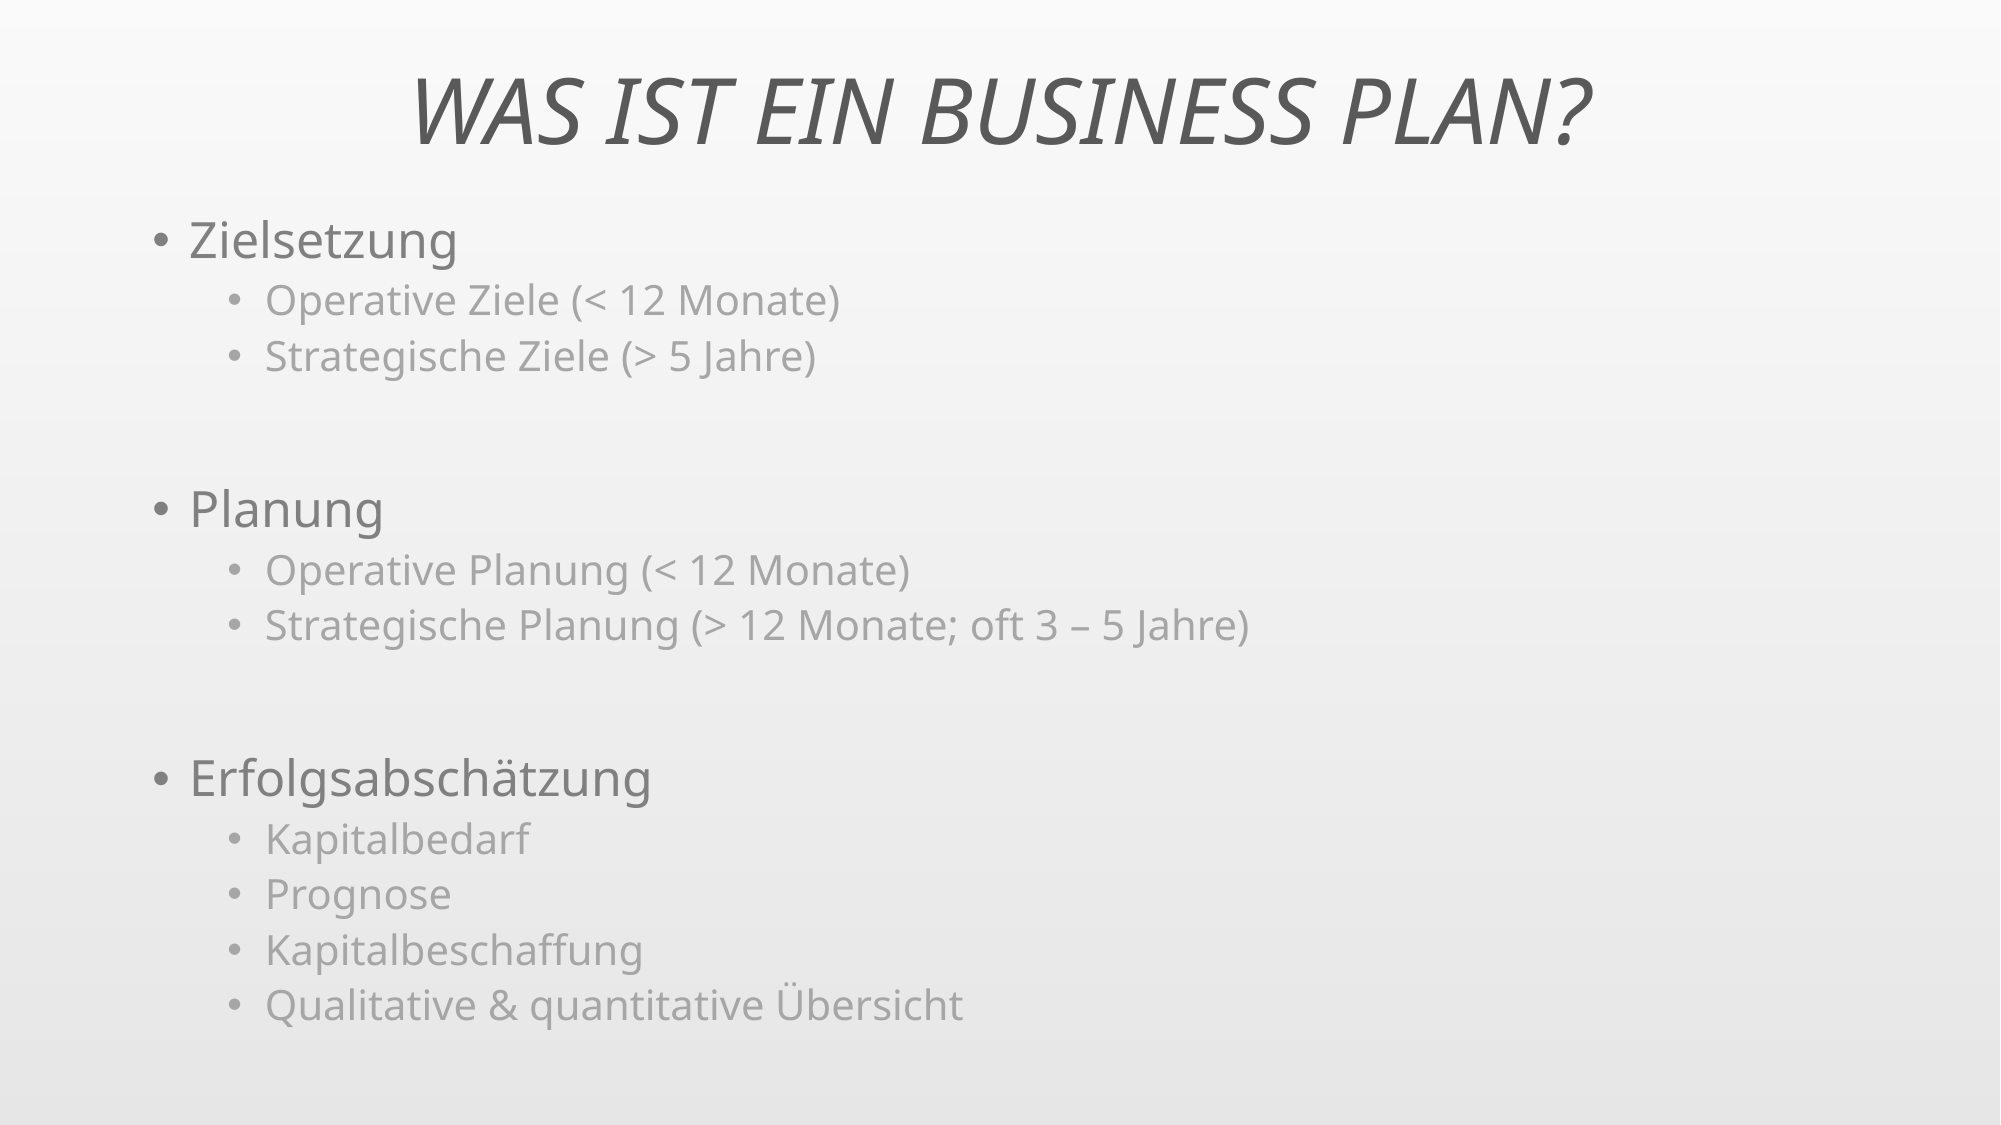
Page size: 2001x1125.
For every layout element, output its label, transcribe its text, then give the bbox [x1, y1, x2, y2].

title WAS IST EIN BUSINESS PLAN? [137, 46, 1863, 183]
list Zielsetzung Operative Ziele (< 12 Monate) Strategische Ziele (> 5 Jahre) Planung Operative Planung (< 12 Monate) Strategische Planung (> 12 Monate; oft 3 – 5 Jahre) Erfolgsabschätzung Kapitalbedarf Prognose Kapitalbeschaffung Qualitative & quantitative Übersicht [137, 207, 1863, 1050]
